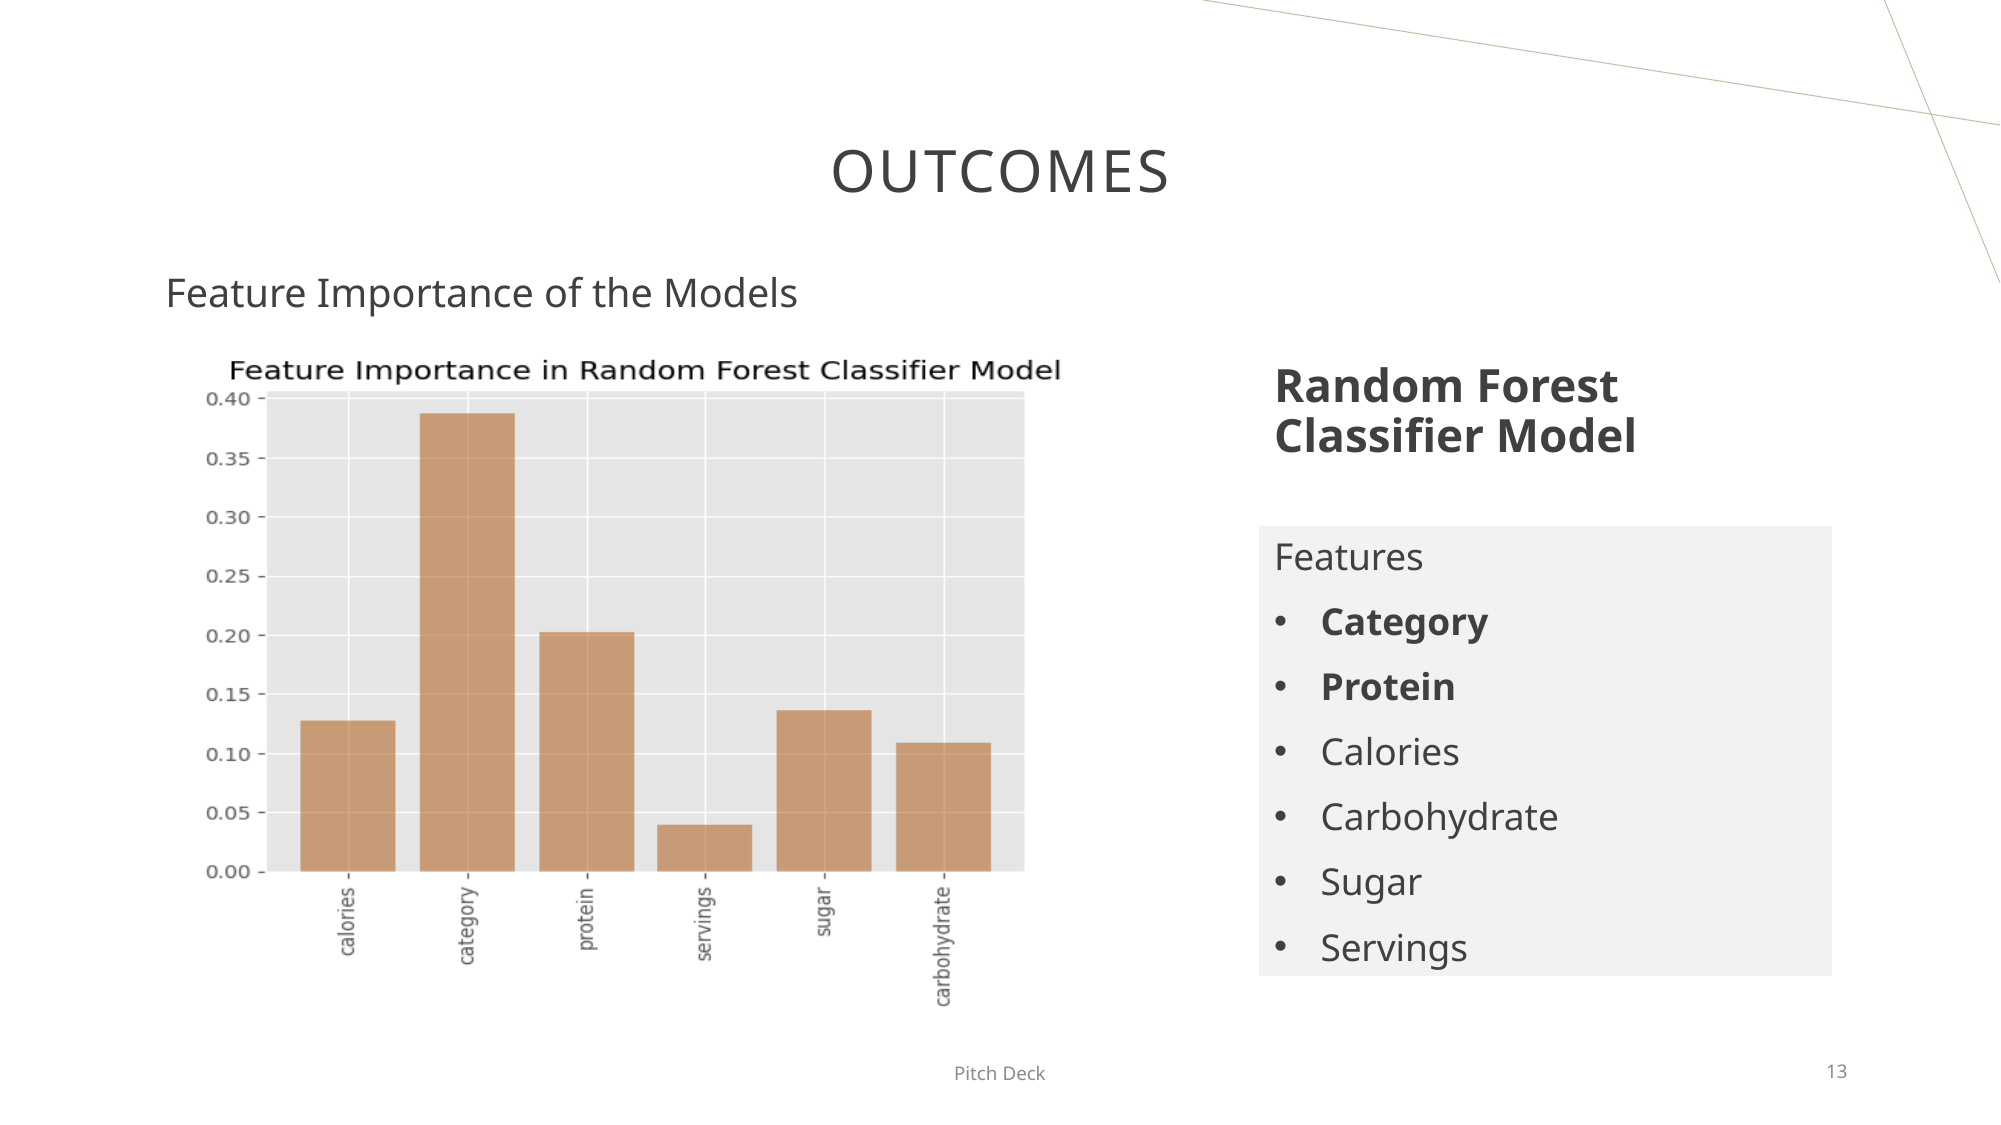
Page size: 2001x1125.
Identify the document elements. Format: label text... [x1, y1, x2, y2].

footer Pitch Deck [662, 1042, 1338, 1103]
title Outcomes [309, 65, 1691, 283]
text_box Features Category Protein Calories Carbohydrate Sugar Servings [1259, 525, 1832, 976]
slide_number 13 [1412, 1042, 1863, 1103]
picture [189, 347, 1077, 1019]
text_box Feature Importance of the Models [150, 266, 1577, 348]
text_box Random Forest Classifier Model [1259, 347, 1832, 470]
